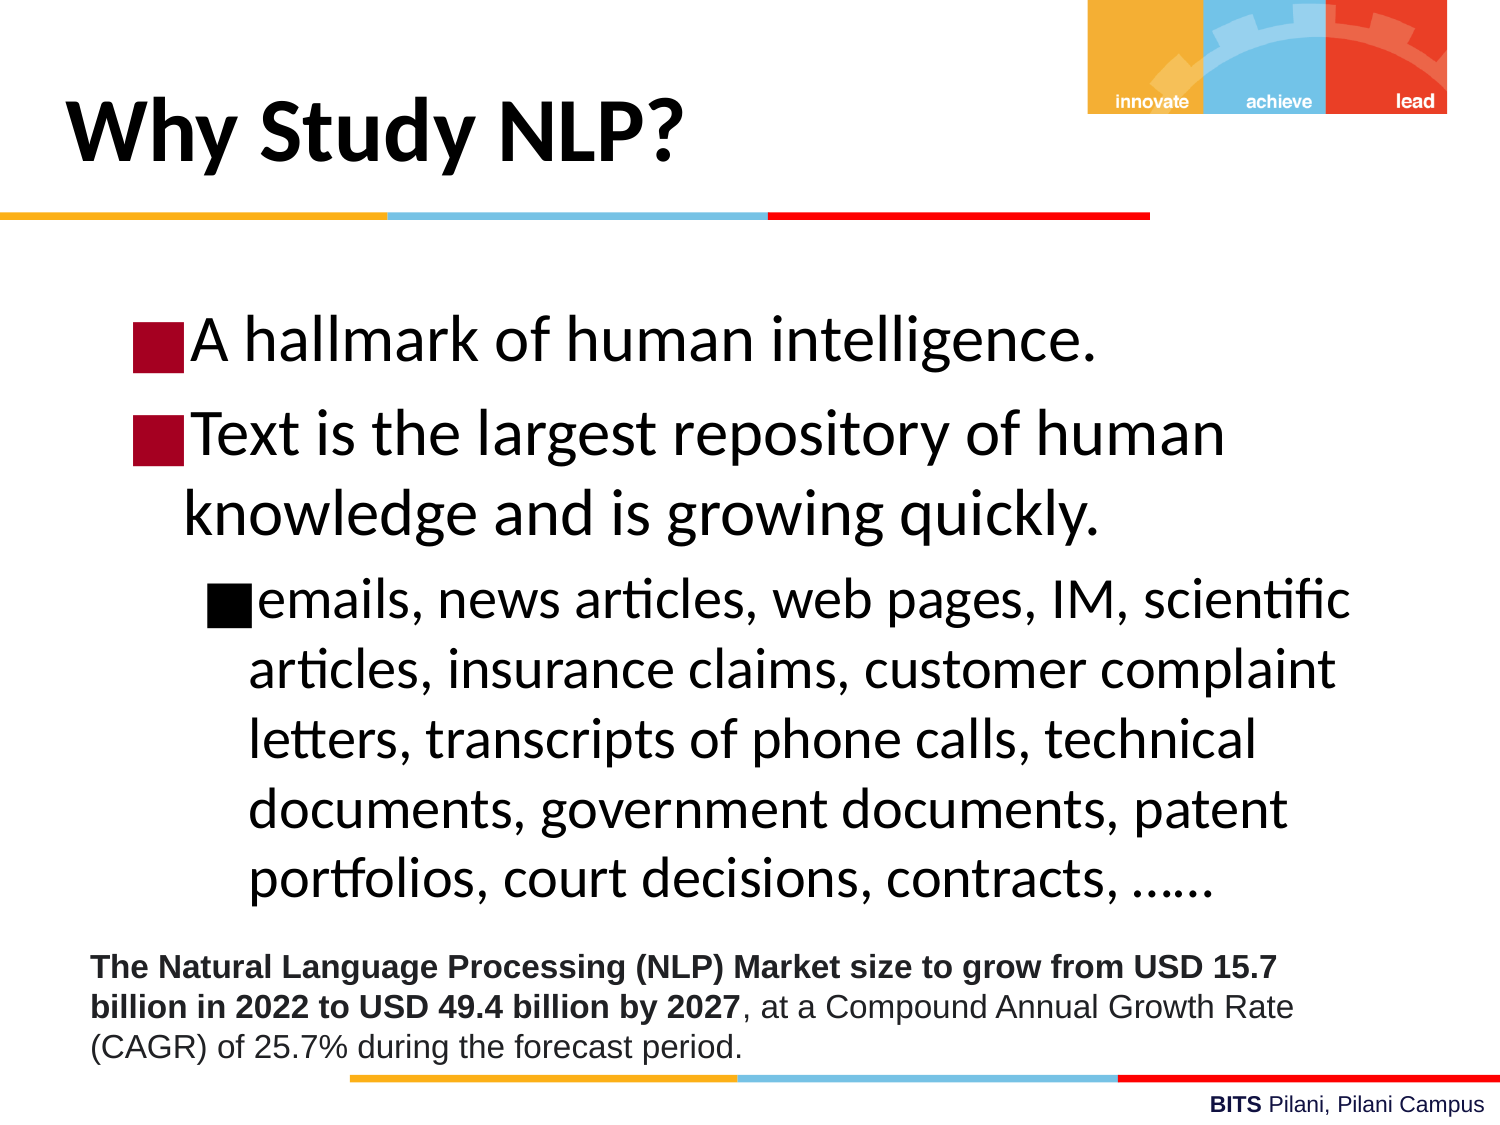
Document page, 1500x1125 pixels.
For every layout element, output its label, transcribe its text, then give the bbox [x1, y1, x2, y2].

list A hallmark of human intelligence. Text is the largest repository of human knowledge and is growing quickly. emails, news articles, web pages, IM, scientific articles, insurance claims, customer complaint letters, transcripts of phone calls, technical documents, government documents, patent portfolios, court decisions, contracts, …… [112, 287, 1413, 1088]
picture [1087, 0, 1448, 114]
title Why Study NLP? [50, 62, 1263, 225]
text_box The Natural Language Processing (NLP) Market size to grow from USD 15.7 billion in 2022 to USD 49.4 billion by 2027, at a Compound Annual Growth Rate (CAGR) of 25.7% during the forecast period. [75, 937, 1388, 1073]
